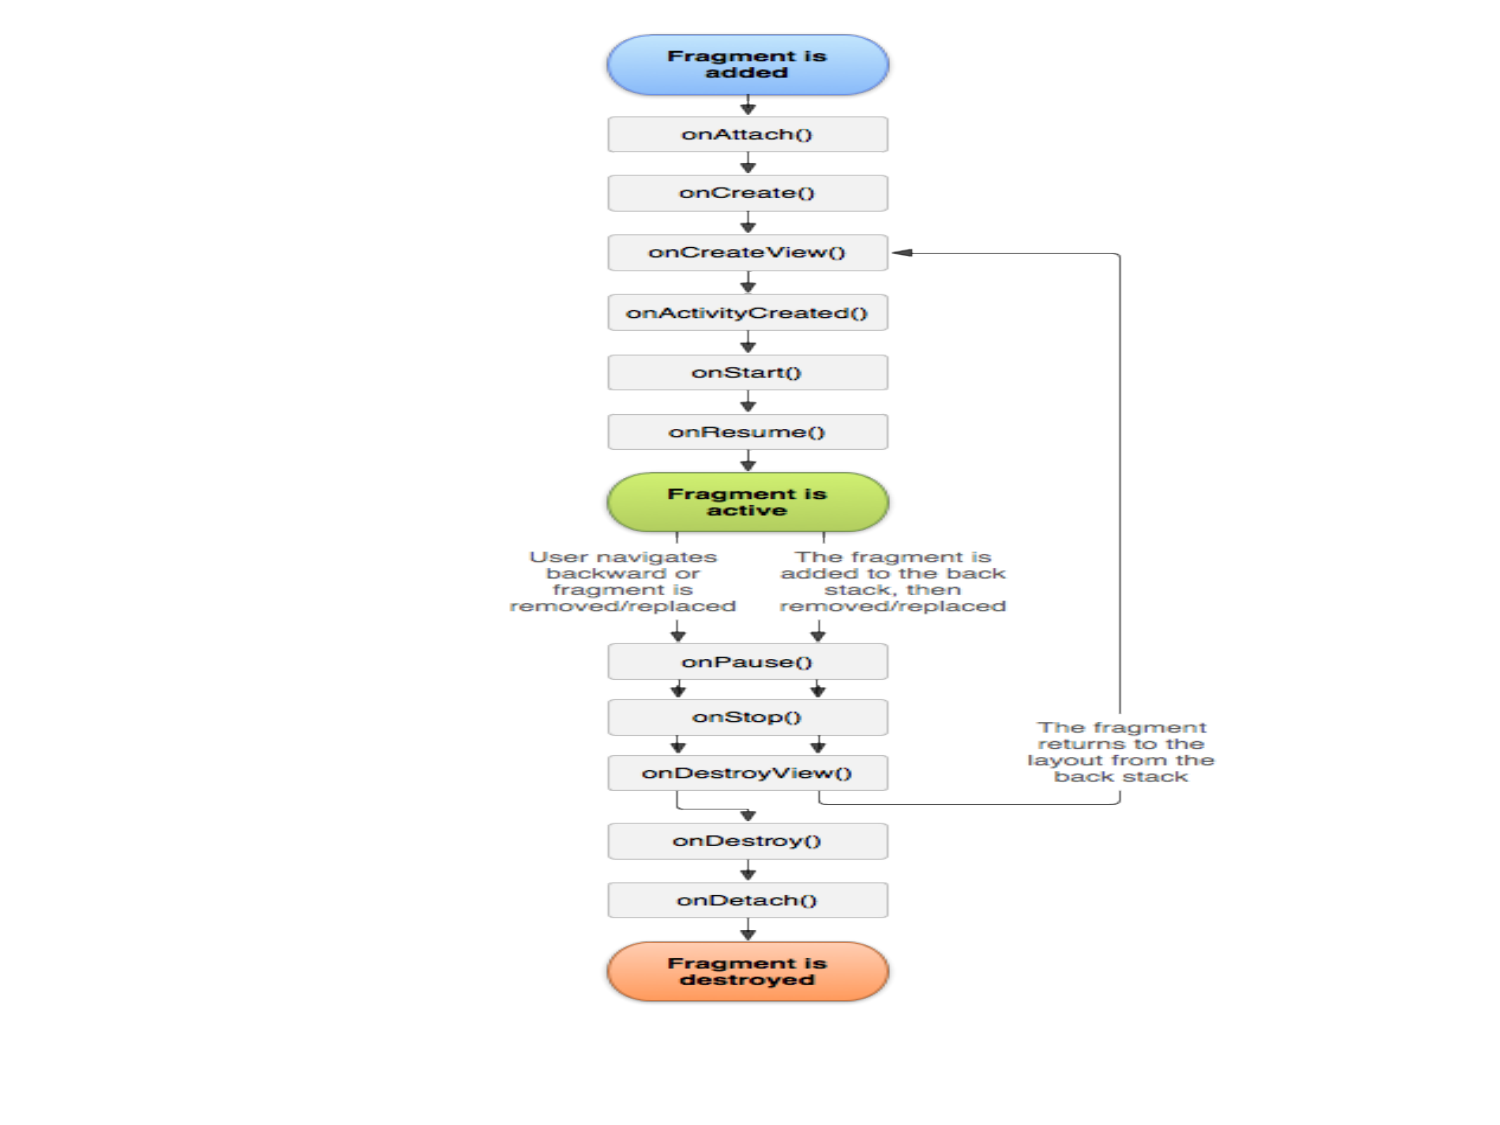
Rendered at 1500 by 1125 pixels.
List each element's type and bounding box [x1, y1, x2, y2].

picture [487, 24, 1238, 1013]
